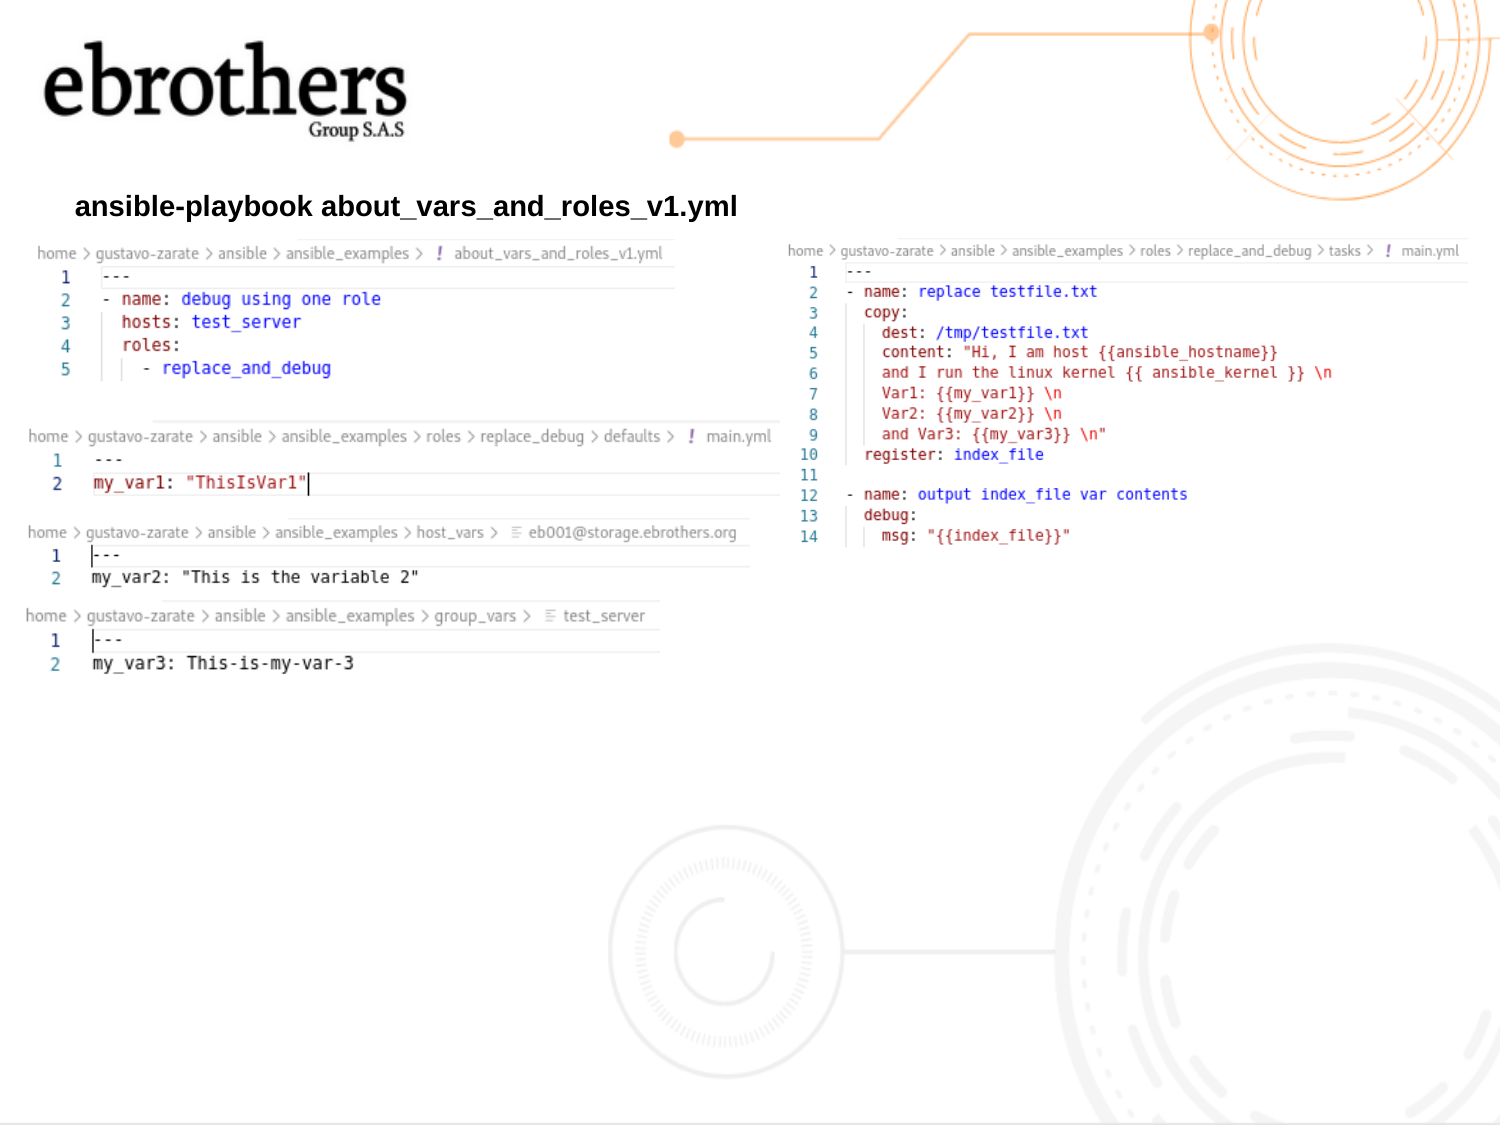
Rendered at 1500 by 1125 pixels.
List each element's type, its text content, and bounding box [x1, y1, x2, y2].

text_box ansible-playbook about_vars_and_roles_v1.yml [60, 179, 929, 230]
picture [0, 0, 1500, 1125]
